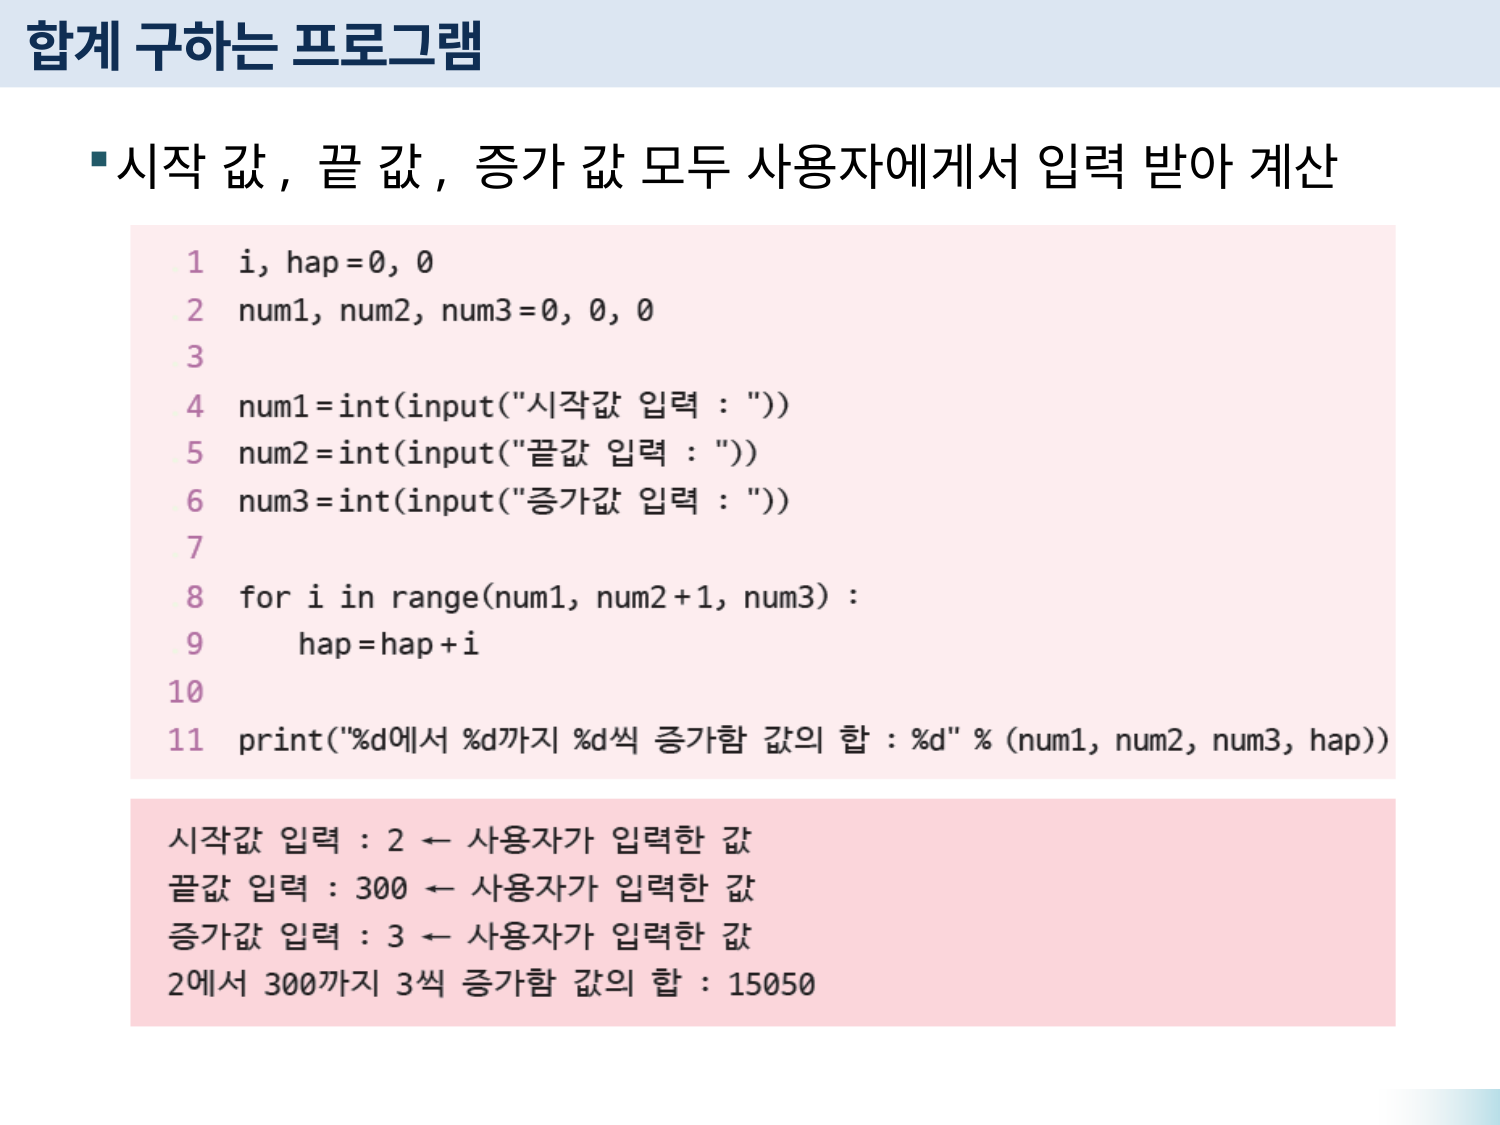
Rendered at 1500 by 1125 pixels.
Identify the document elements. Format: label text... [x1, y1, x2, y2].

list 시작 값, 끝 값, 증가 값 모두 사용자에게서 입력 받아 계산 [0, 97, 1468, 1028]
picture [122, 224, 1396, 1028]
title 합계 구하는 프로그램 [10, 5, 1288, 84]
